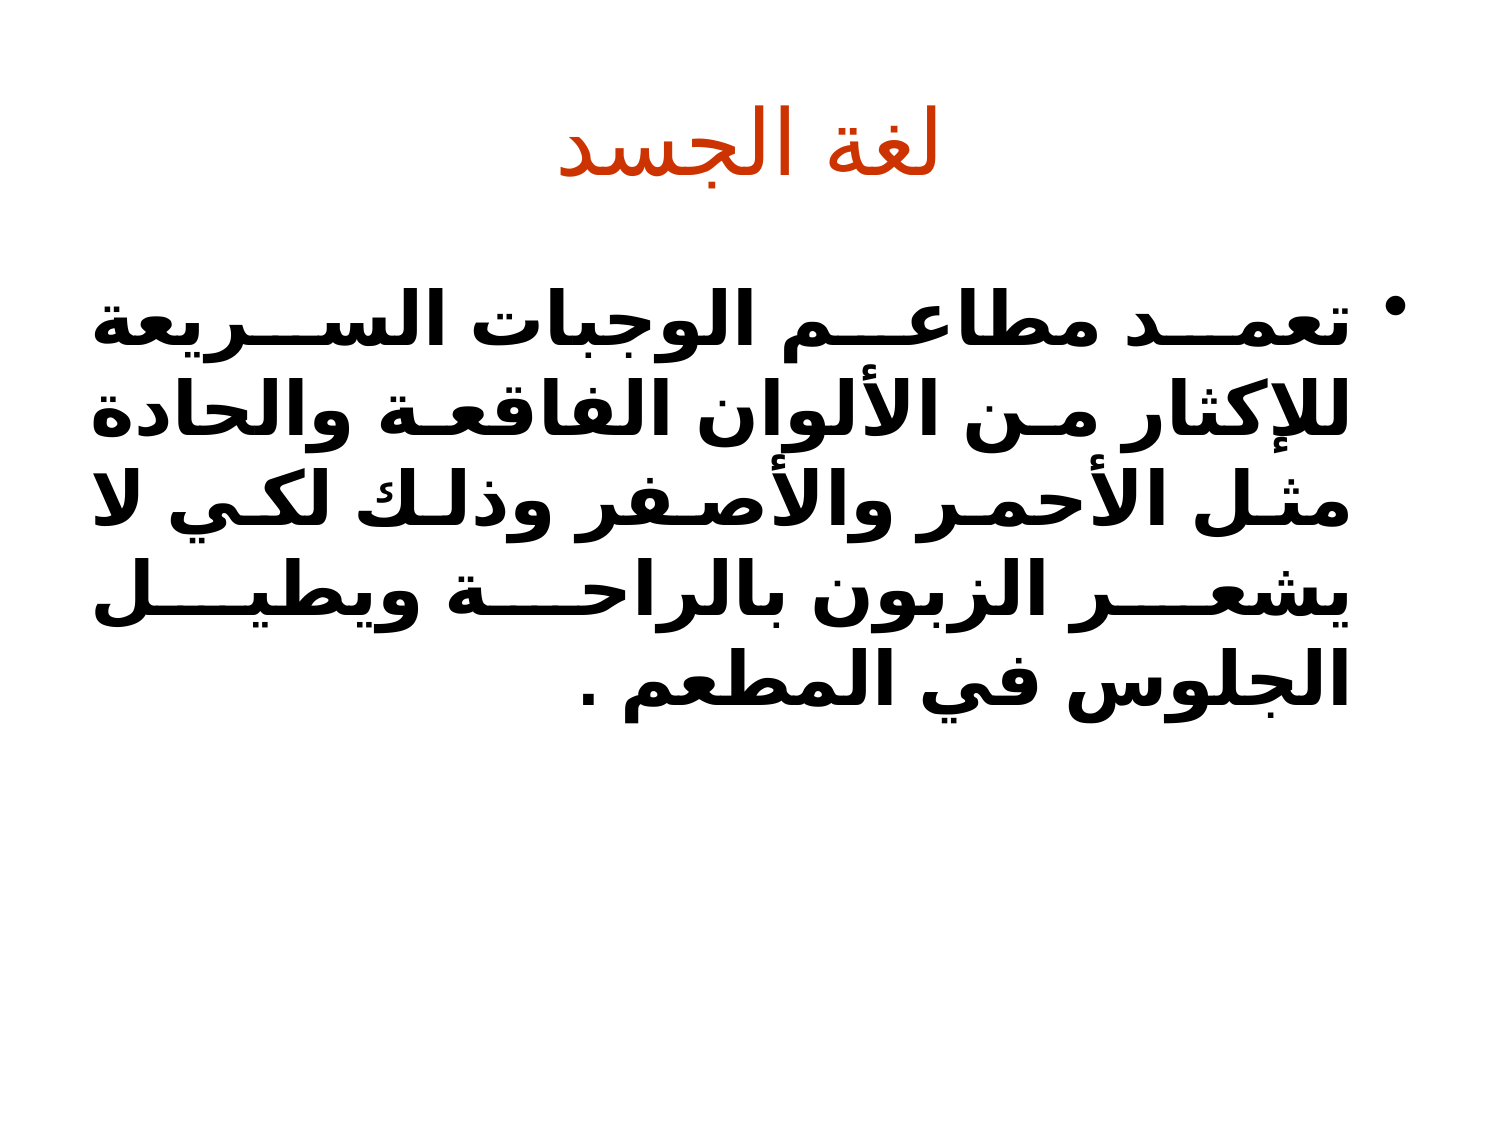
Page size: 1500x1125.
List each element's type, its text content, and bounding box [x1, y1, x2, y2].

list تعمد مطاعم الوجبات السريعة للإكثار من الألوان الفاقعة والحادة مثل الأحمر والأصفر وذلك لكي لا يشعر الزبون بالراحة ويطيل الجلوس في المطعم . [75, 262, 1425, 1005]
title لغة الجسد [75, 45, 1425, 233]
